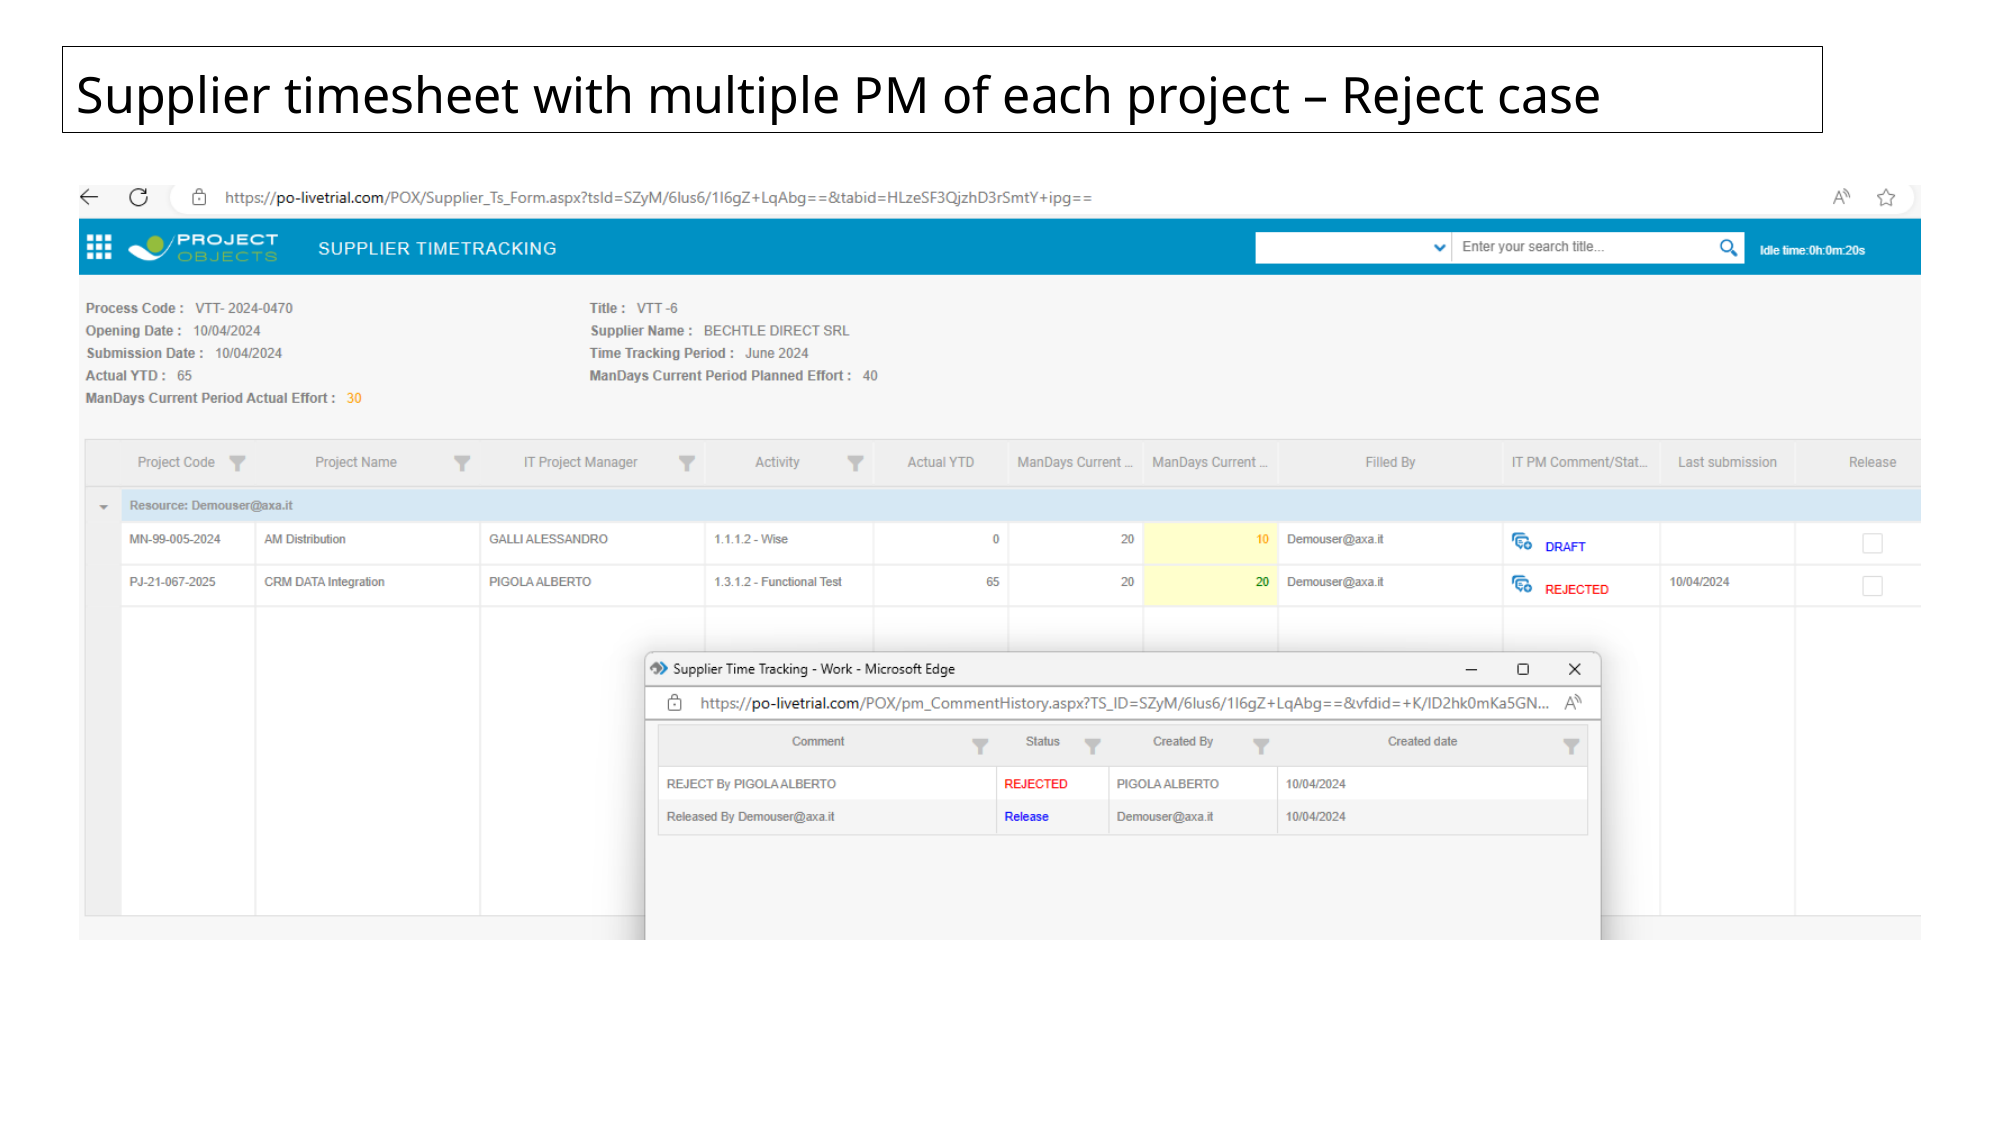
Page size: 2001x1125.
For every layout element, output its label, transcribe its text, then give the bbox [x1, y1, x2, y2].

picture [1761, 246, 1775, 254]
picture [531, 243, 535, 254]
picture [1850, 246, 1865, 254]
picture [1826, 246, 1842, 254]
picture [178, 235, 190, 244]
title Supplier timesheet with multiple PM of each project – Reject case [61, 46, 1823, 133]
picture [79, 275, 1921, 940]
picture [486, 243, 494, 254]
picture [225, 235, 233, 245]
picture [223, 252, 232, 257]
picture [1256, 233, 1744, 263]
picture [237, 235, 248, 245]
picture [1809, 246, 1822, 254]
picture [266, 235, 277, 244]
picture [1783, 246, 1805, 254]
picture [250, 235, 264, 245]
picture [208, 235, 222, 245]
picture [513, 243, 521, 254]
picture [193, 235, 204, 244]
picture [79, 185, 1921, 218]
picture [129, 236, 164, 261]
picture [435, 243, 446, 254]
